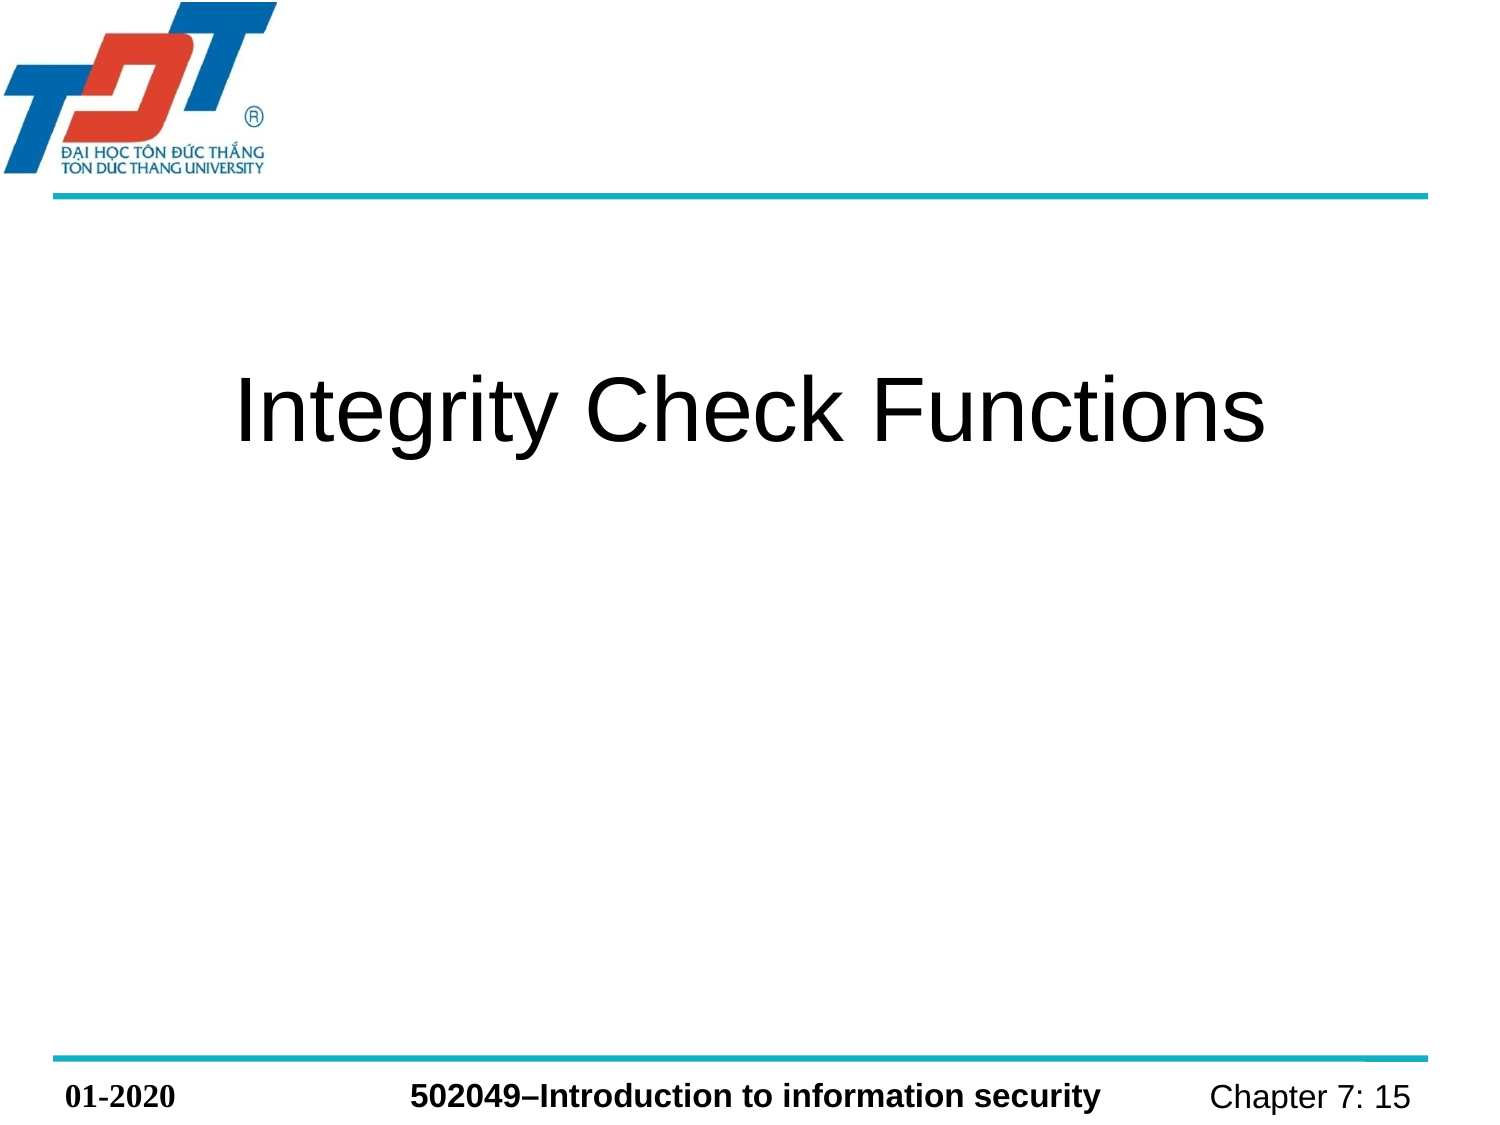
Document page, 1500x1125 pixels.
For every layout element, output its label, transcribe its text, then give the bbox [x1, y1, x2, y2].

title Integrity Check Functions [218, 278, 1388, 532]
picture [3, 2, 277, 174]
